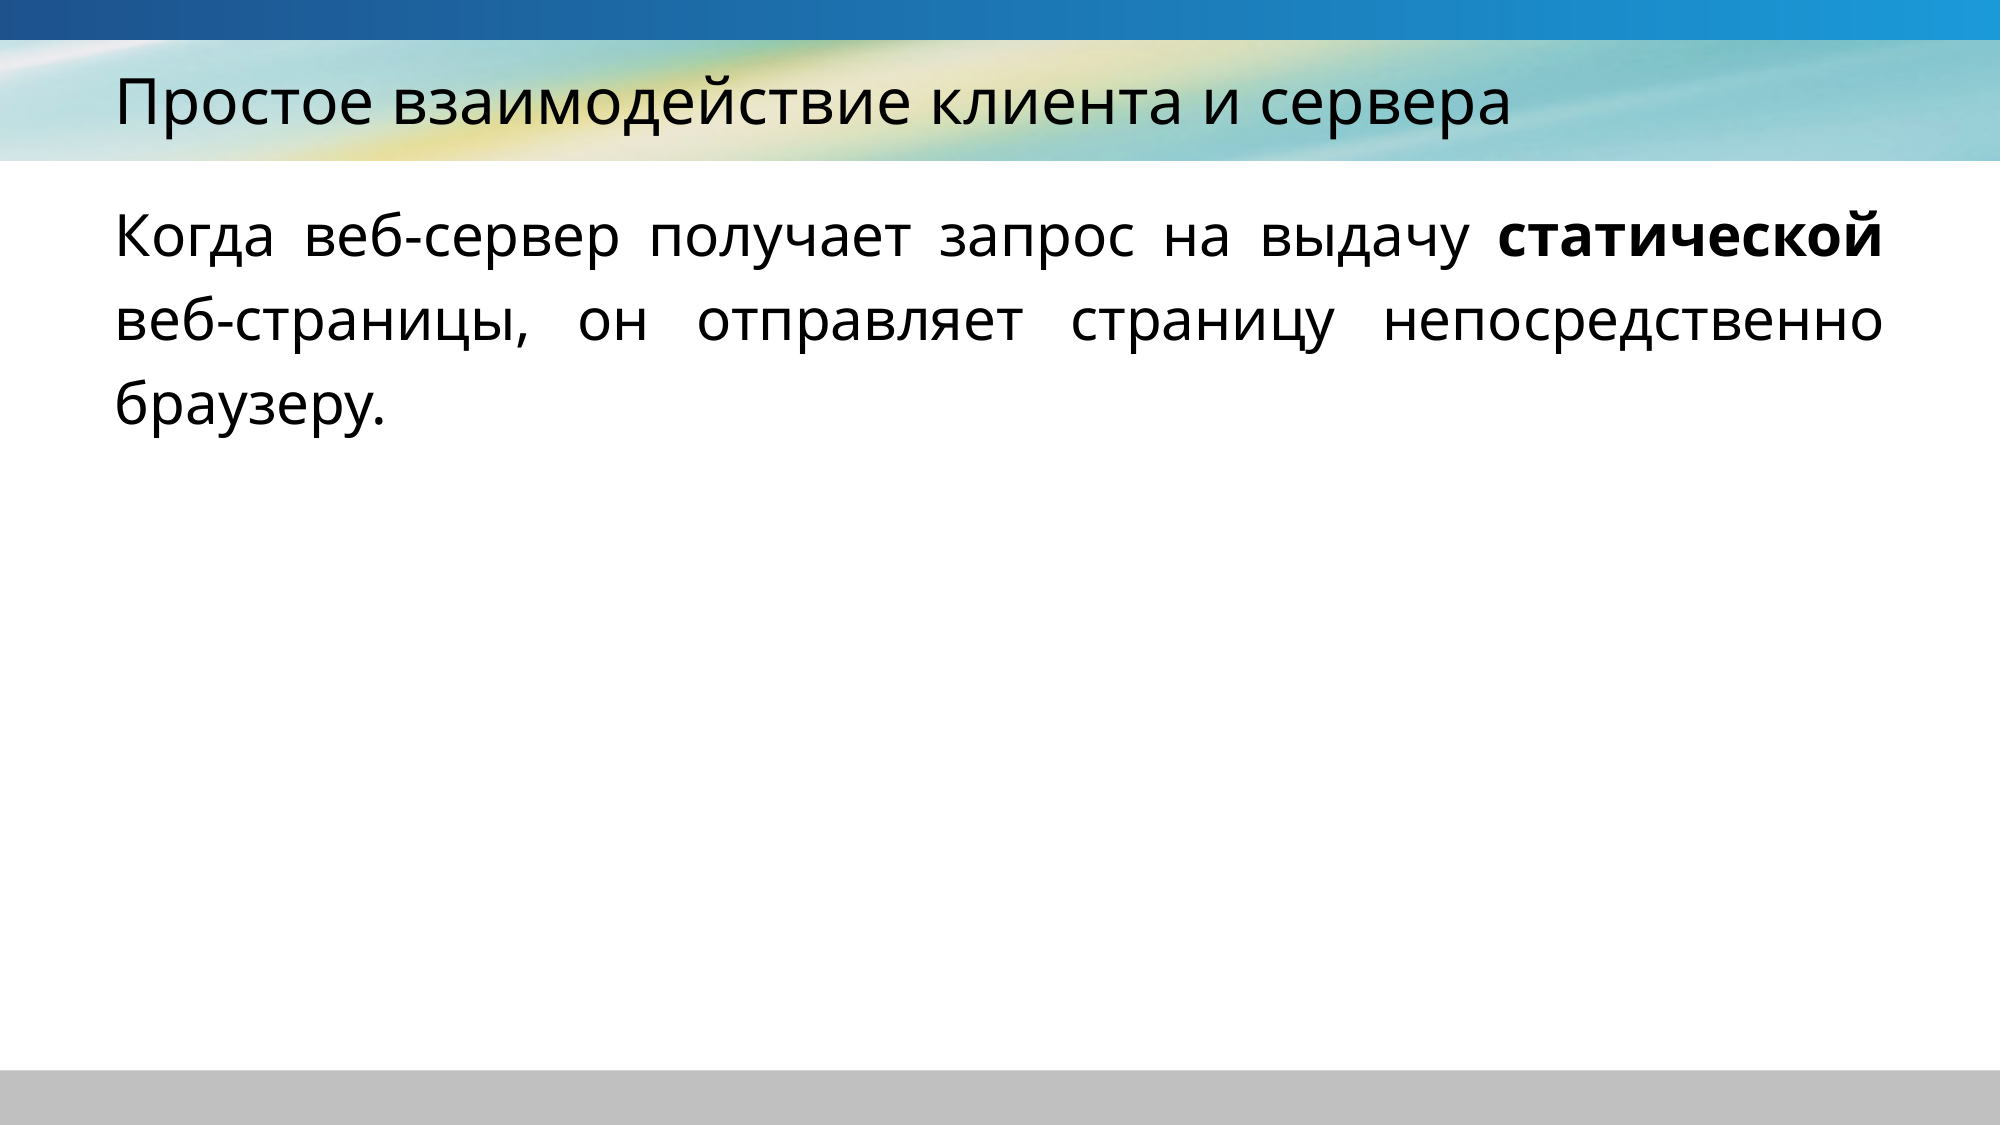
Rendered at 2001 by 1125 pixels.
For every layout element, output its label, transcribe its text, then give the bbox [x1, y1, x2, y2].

list Когда веб-сервер получает запрос на выдачу статической веб-страницы, он отправляет страницу непосредственно браузеру. [99, 176, 1901, 1038]
picture [0, 39, 2000, 161]
title Простое взаимодействие клиента и сервера [99, 52, 1901, 145]
